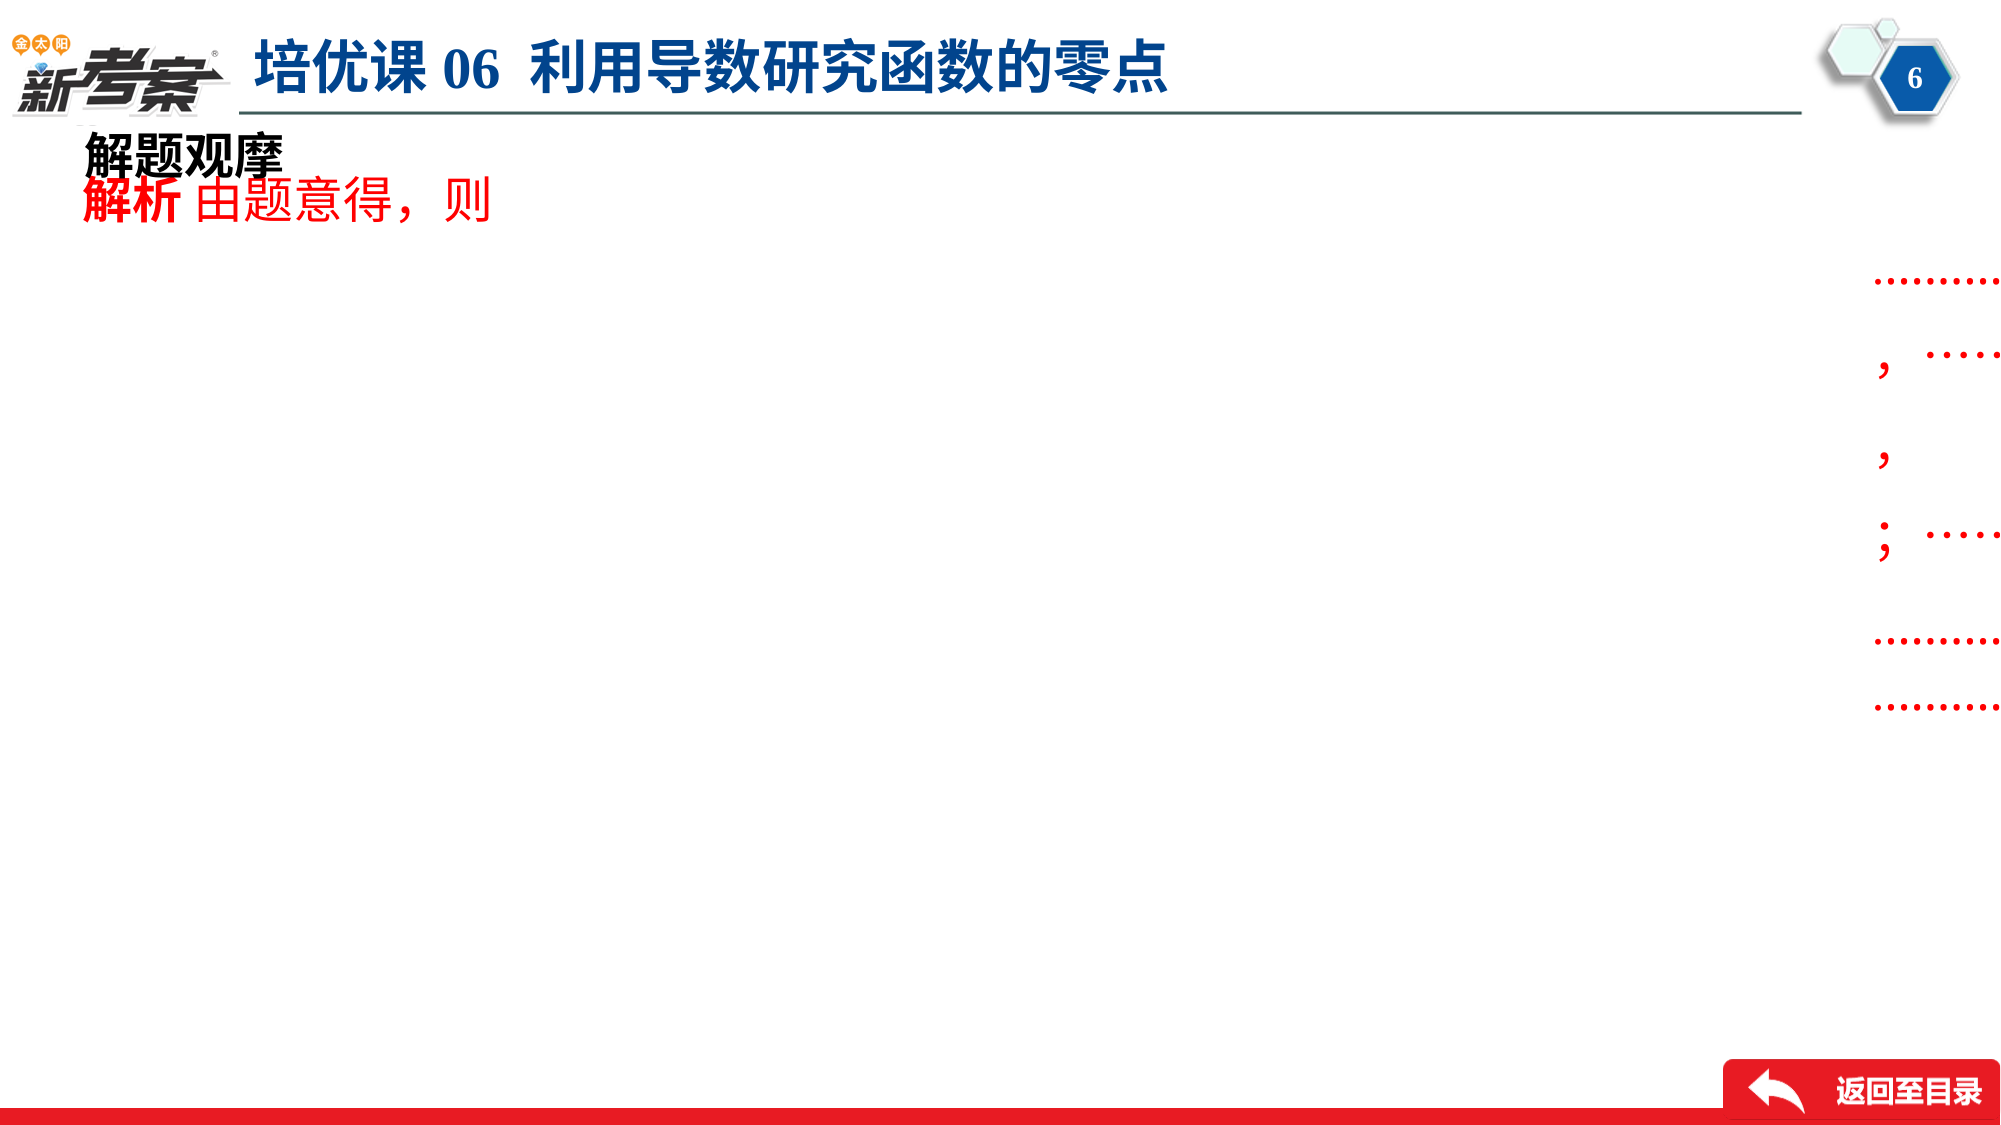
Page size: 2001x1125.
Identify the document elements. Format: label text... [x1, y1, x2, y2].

picture [0, 0, 2001, 1125]
text_box 解题观摩 [69, 116, 705, 192]
